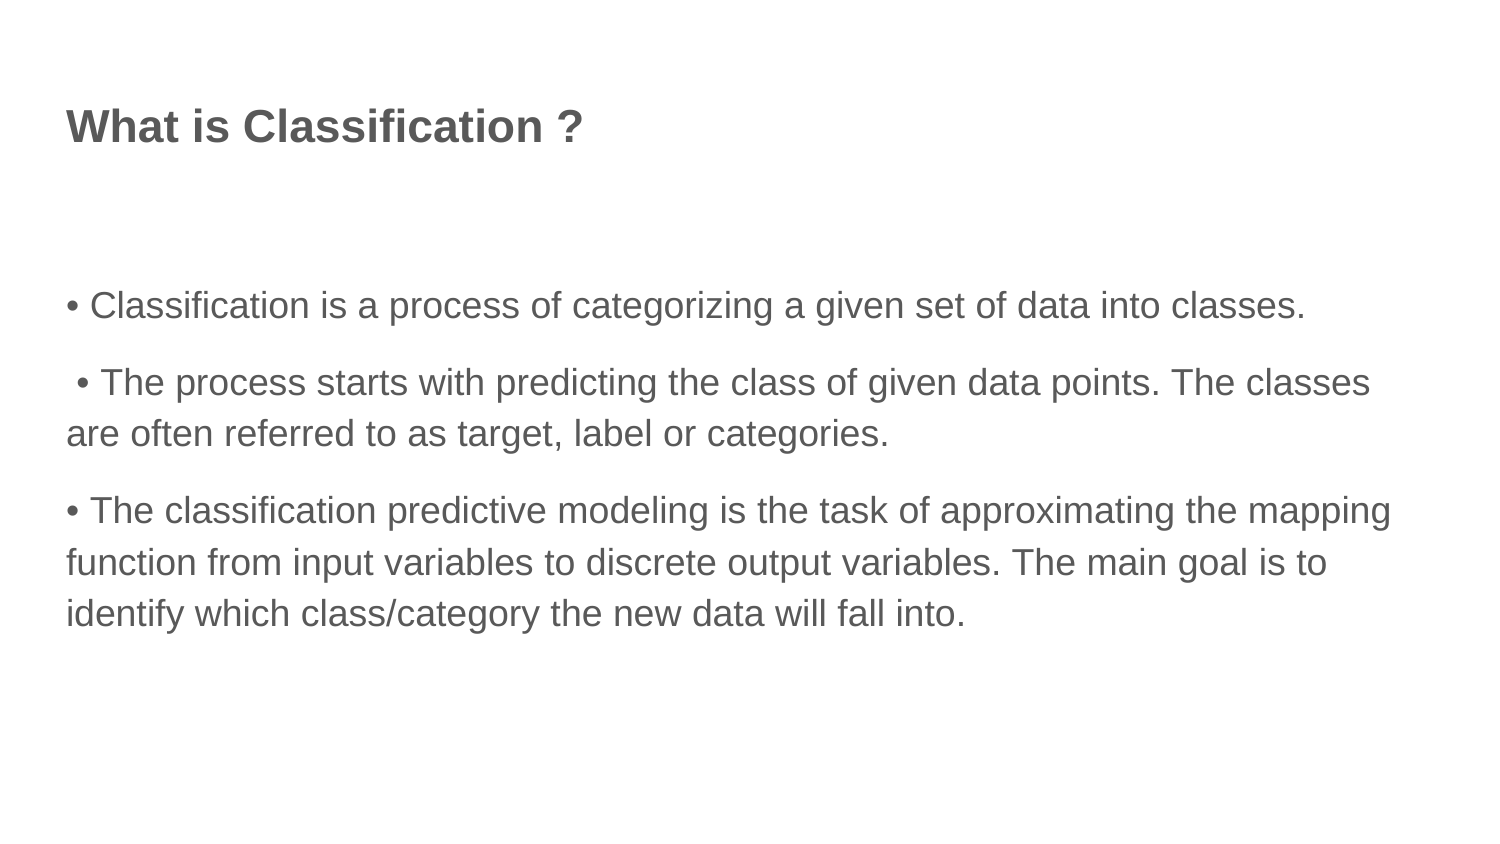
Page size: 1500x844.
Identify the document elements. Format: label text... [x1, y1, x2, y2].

title What is Classification ? [51, 72, 1449, 167]
list • Classification is a process of categorizing a given set of data into classes. • The process starts with predicting the class of given data points. The classes are often referred to as target, label or categories. • The classification predictive modeling is the task of approximating the mapping function from input variables to discrete output variables. The main goal is to identify which class/category the new data will fall into. [51, 189, 1449, 750]
